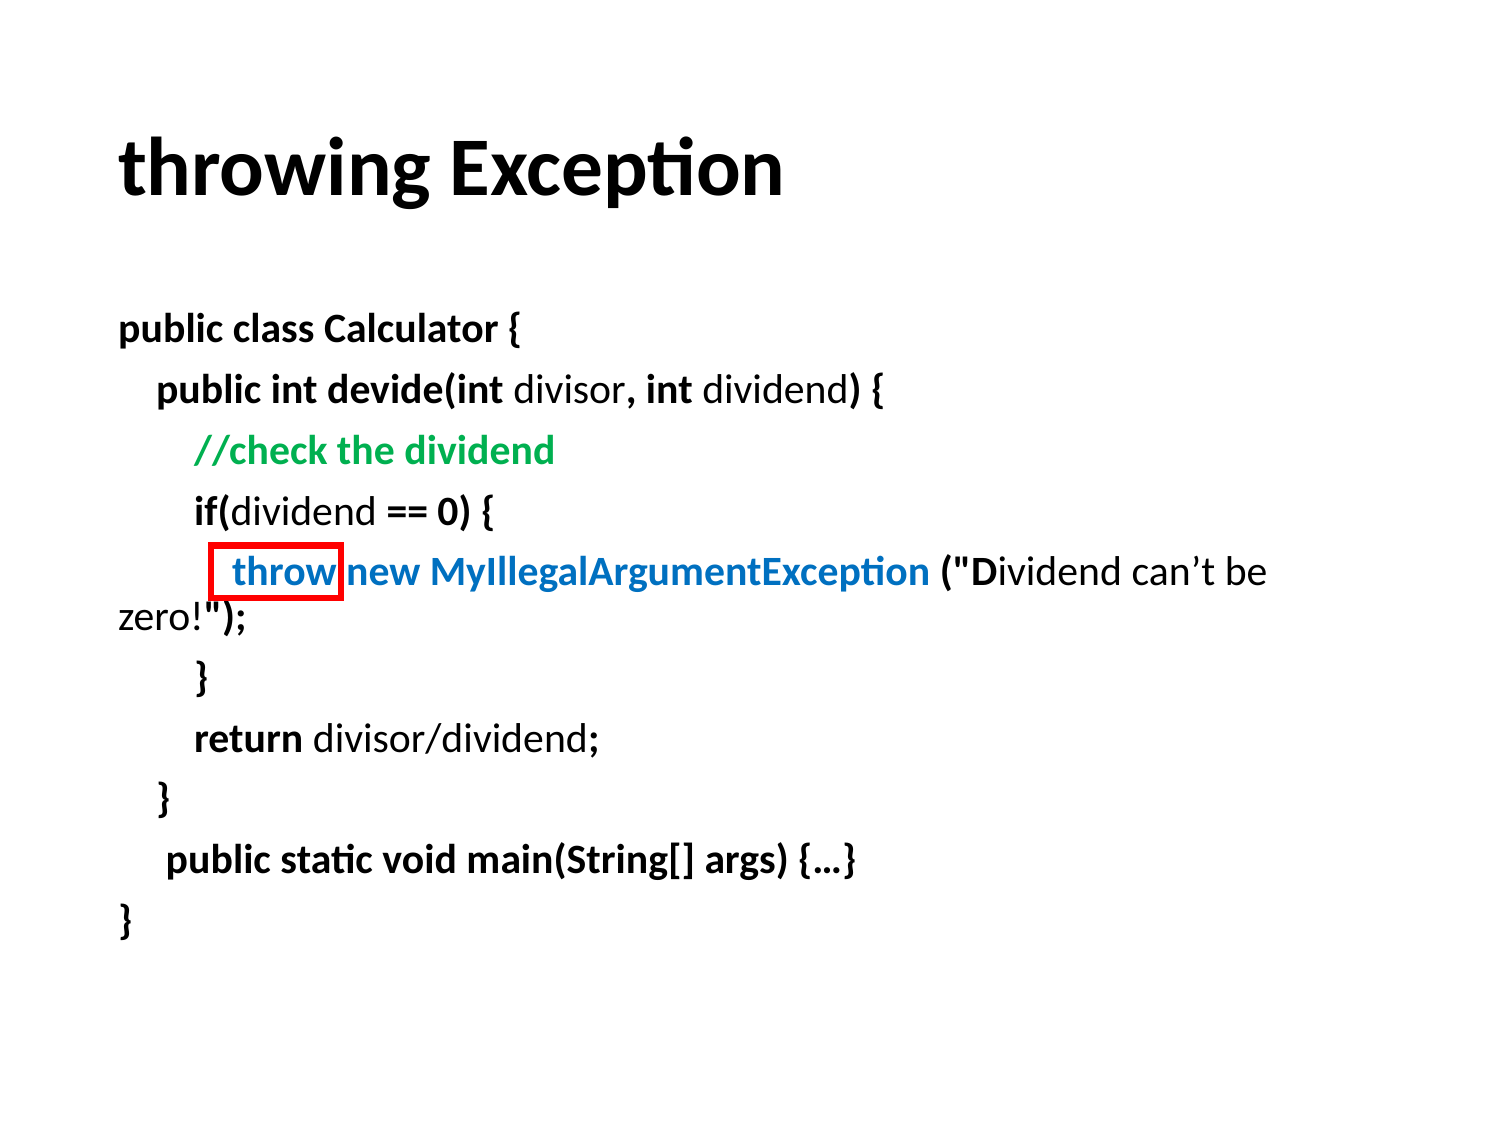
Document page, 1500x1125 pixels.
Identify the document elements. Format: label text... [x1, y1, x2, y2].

text_box [210, 544, 342, 599]
title throwing Exception [103, 59, 1397, 278]
list public class Calculator { public int devide(int divisor, int dividend) { //check the dividend if(dividend == 0) { throw new MyIllegalArgumentException ("Dividend can’t be zero!"); } return divisor/dividend; } public static void main(String[] args) {…} } [103, 299, 1397, 1014]
